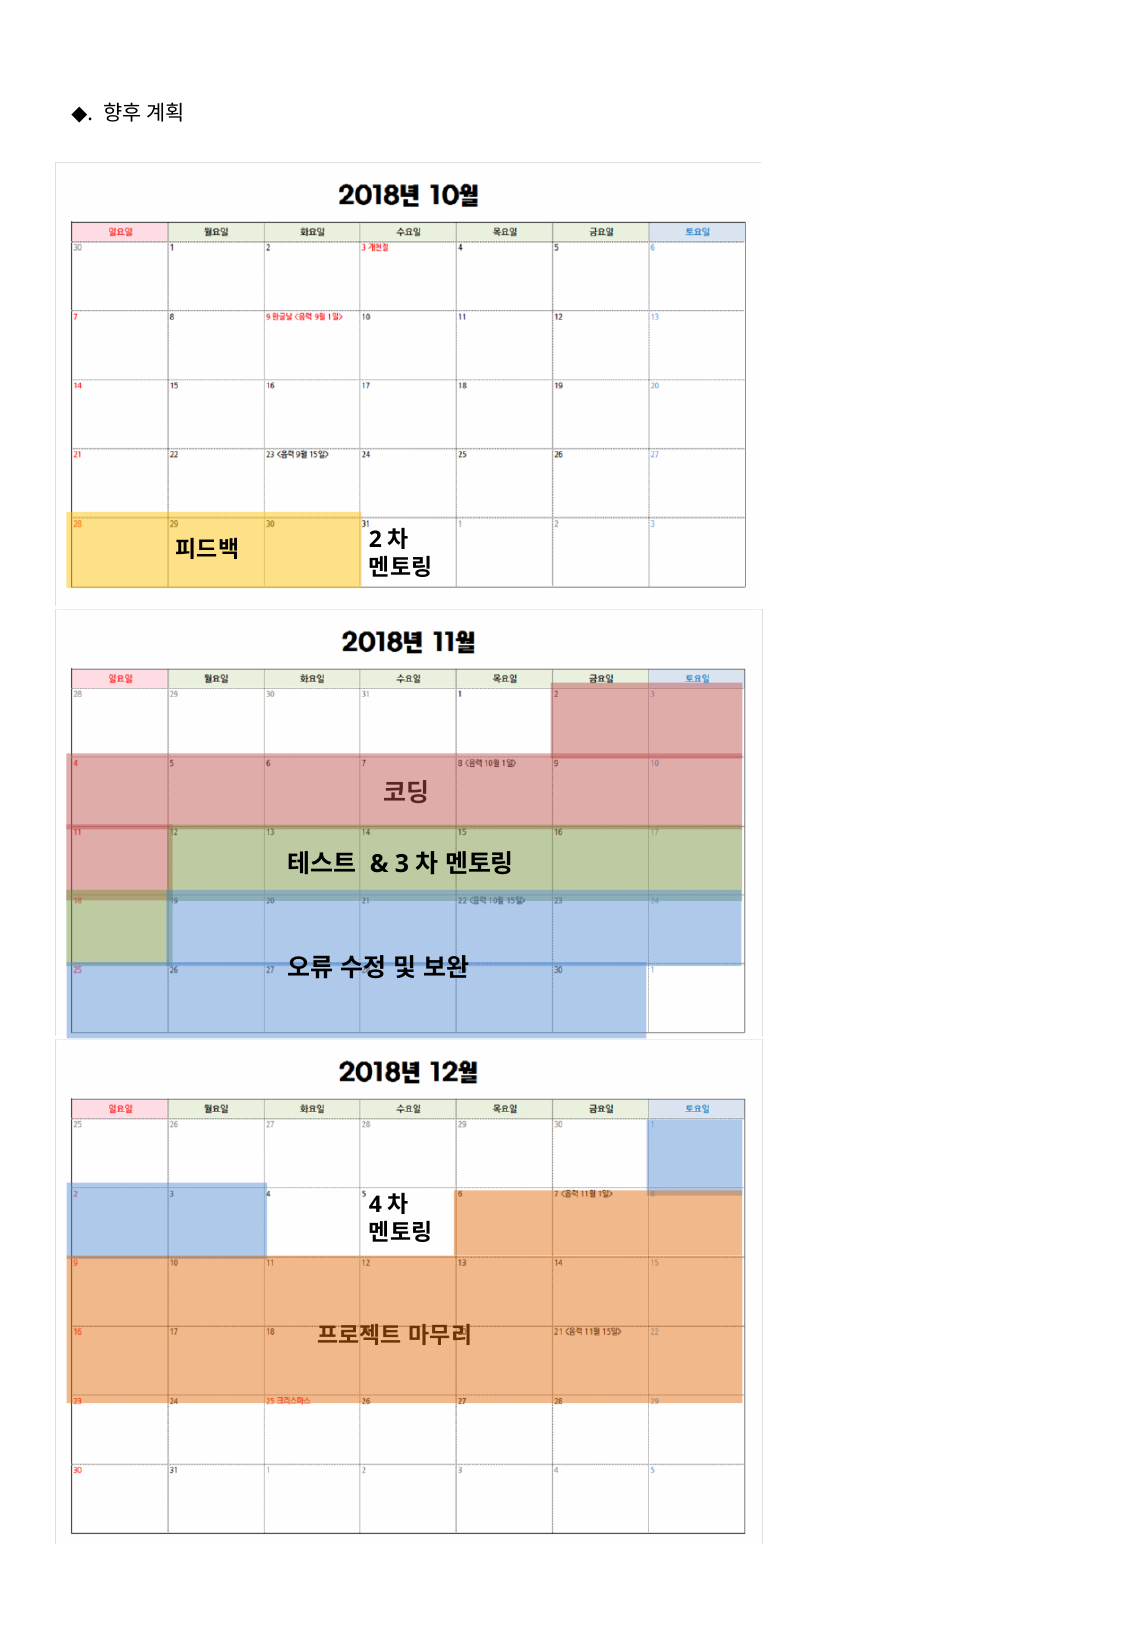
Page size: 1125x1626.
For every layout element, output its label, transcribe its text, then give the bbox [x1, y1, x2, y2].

list ◆. 향후 계획 [56, 91, 1095, 211]
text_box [54, 160, 764, 1544]
